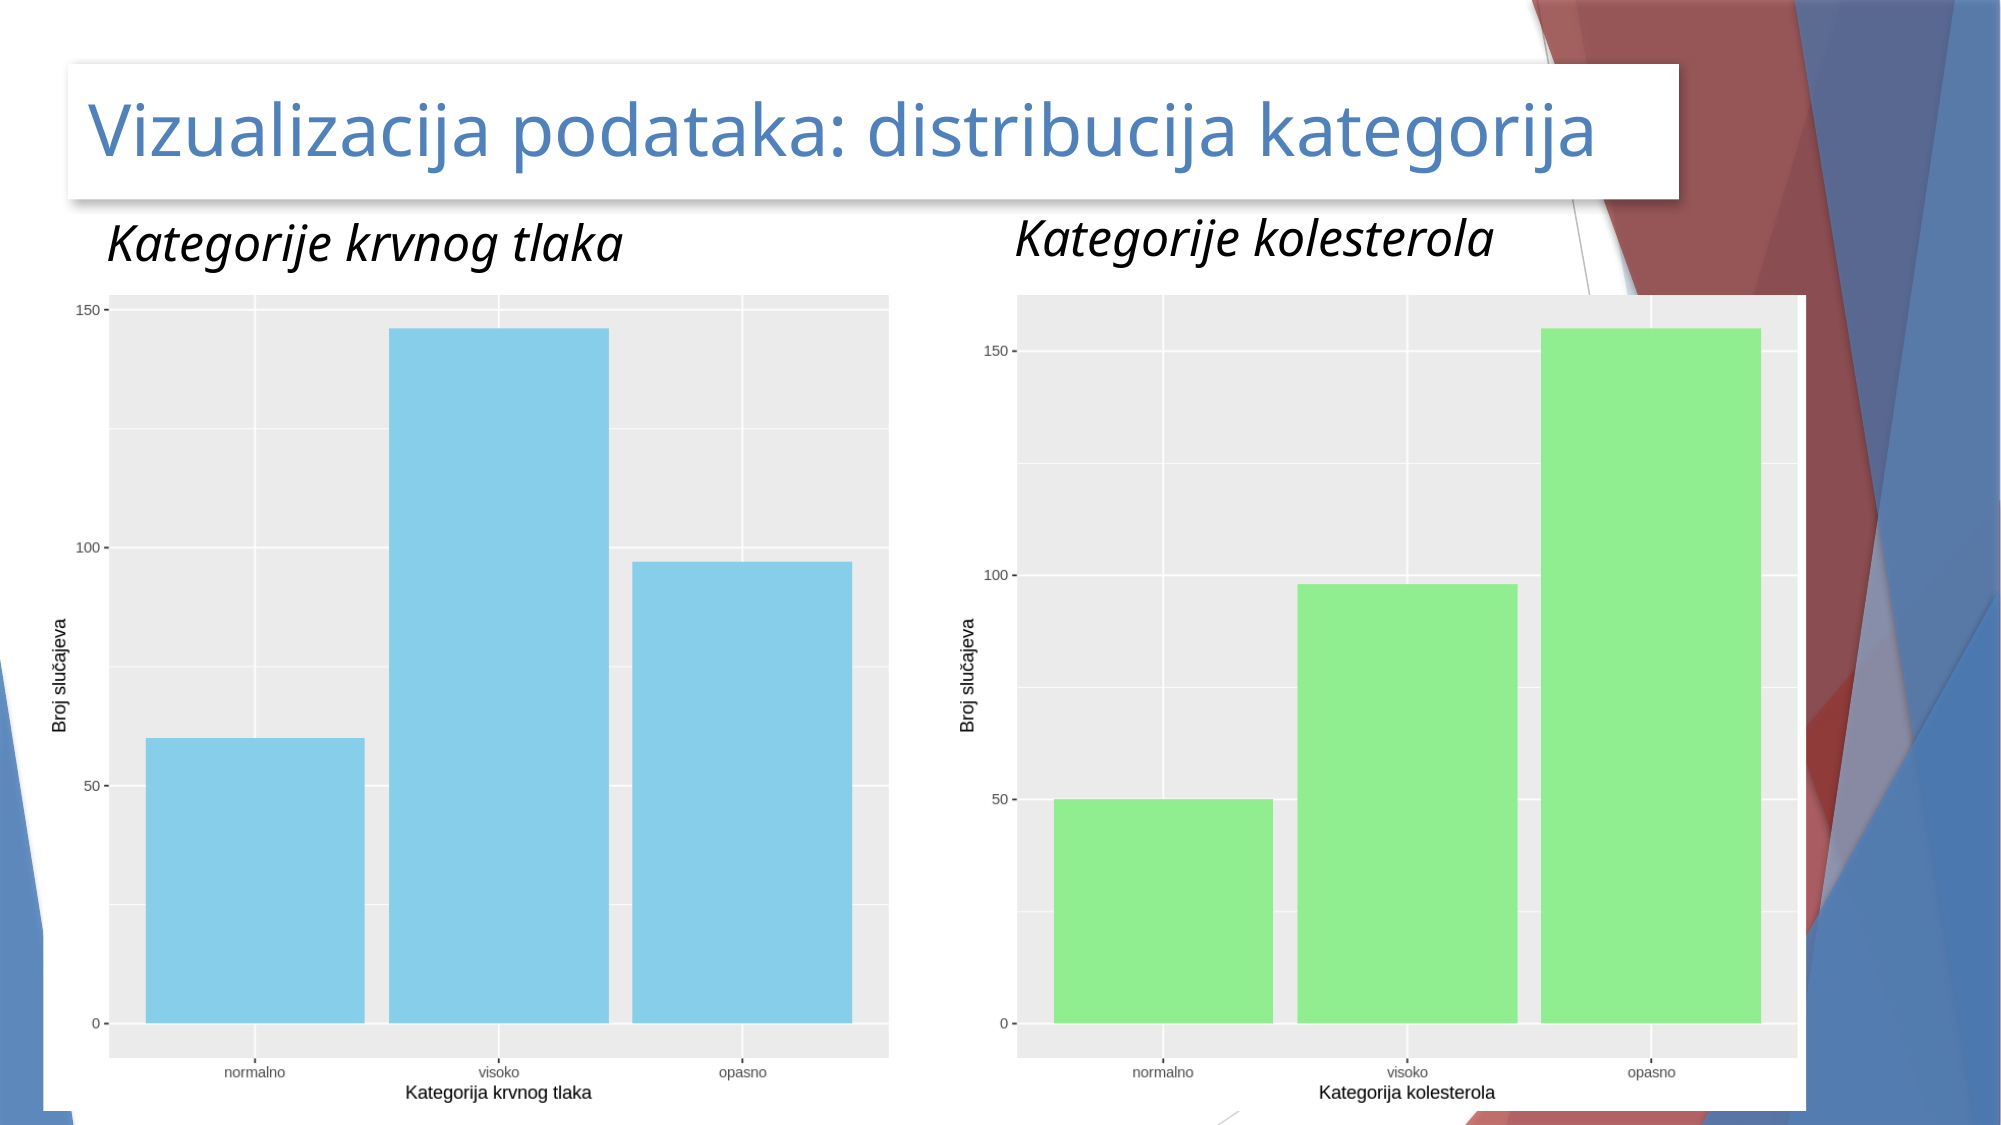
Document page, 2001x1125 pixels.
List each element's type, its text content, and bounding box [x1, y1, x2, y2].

picture [951, 295, 1807, 1111]
text_box Kategorije kolesterola [999, 199, 1807, 275]
title Vizualizacija podataka: distribucija kategorija [68, 64, 1679, 200]
text_box Kategorije krvnog tlaka [91, 214, 898, 279]
picture [42, 295, 899, 1111]
